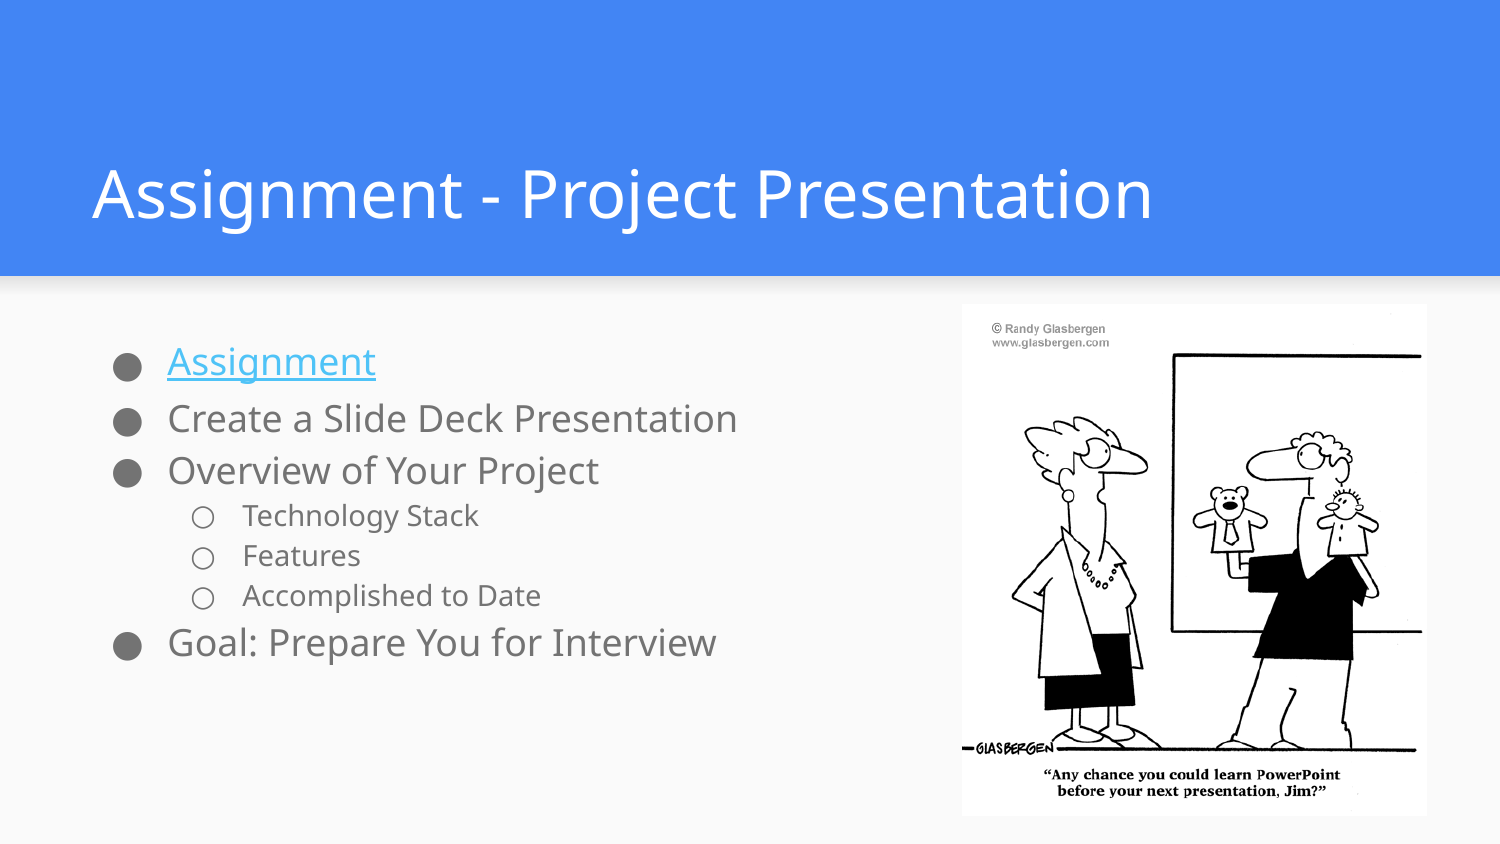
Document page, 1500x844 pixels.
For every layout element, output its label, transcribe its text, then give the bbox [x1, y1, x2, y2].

title Assignment - Project Presentation [77, 121, 1427, 248]
picture [962, 304, 1427, 816]
list Assignment Create a Slide Deck Presentation Overview of Your Project Technology Stack Features Accomplished to Date Goal: Prepare You for Interview [77, 314, 957, 760]
